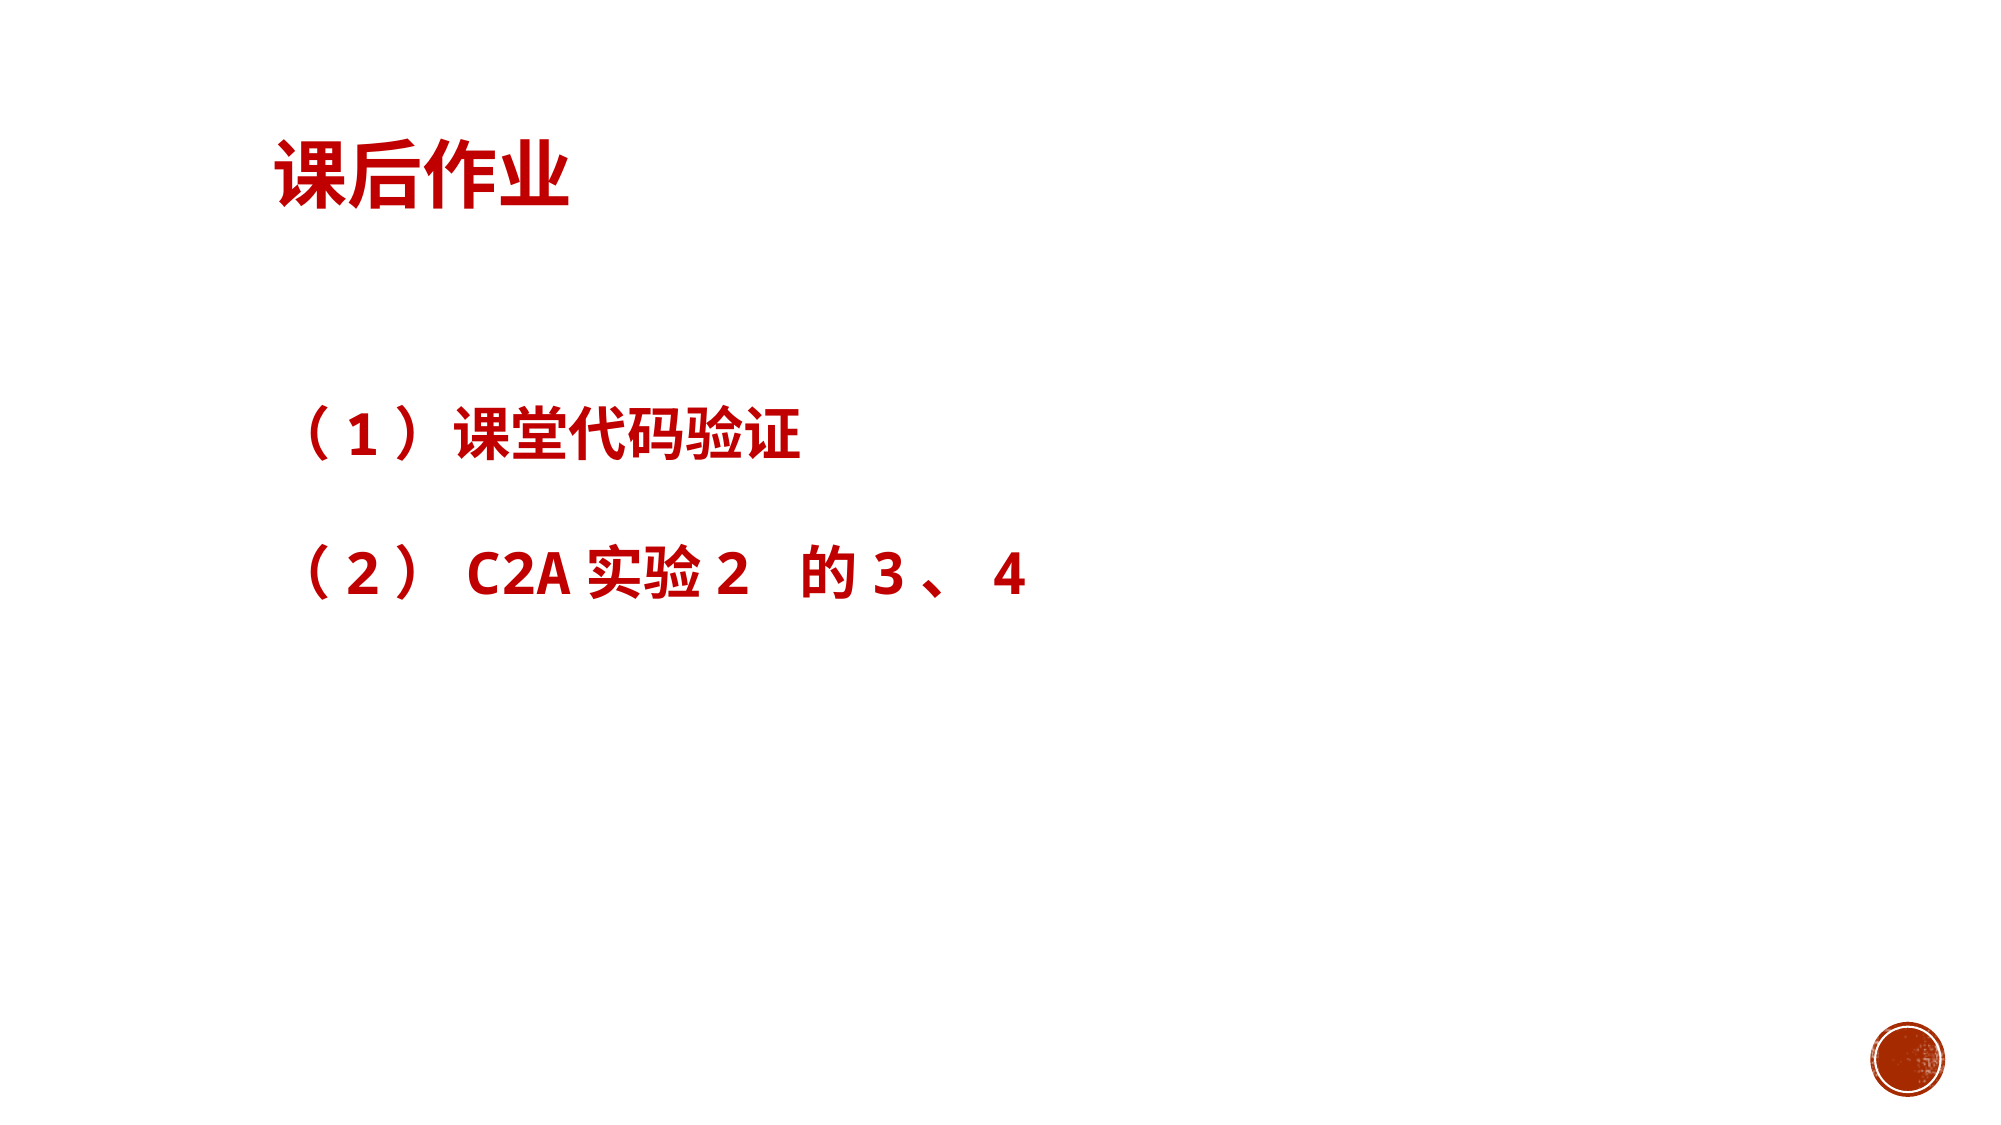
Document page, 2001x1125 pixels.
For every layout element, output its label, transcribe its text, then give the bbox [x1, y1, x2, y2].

text_box 课后作业 [258, 129, 1909, 319]
text_box （1）课堂代码验证 （2）C2A实验2 的3、4 [258, 319, 1909, 763]
